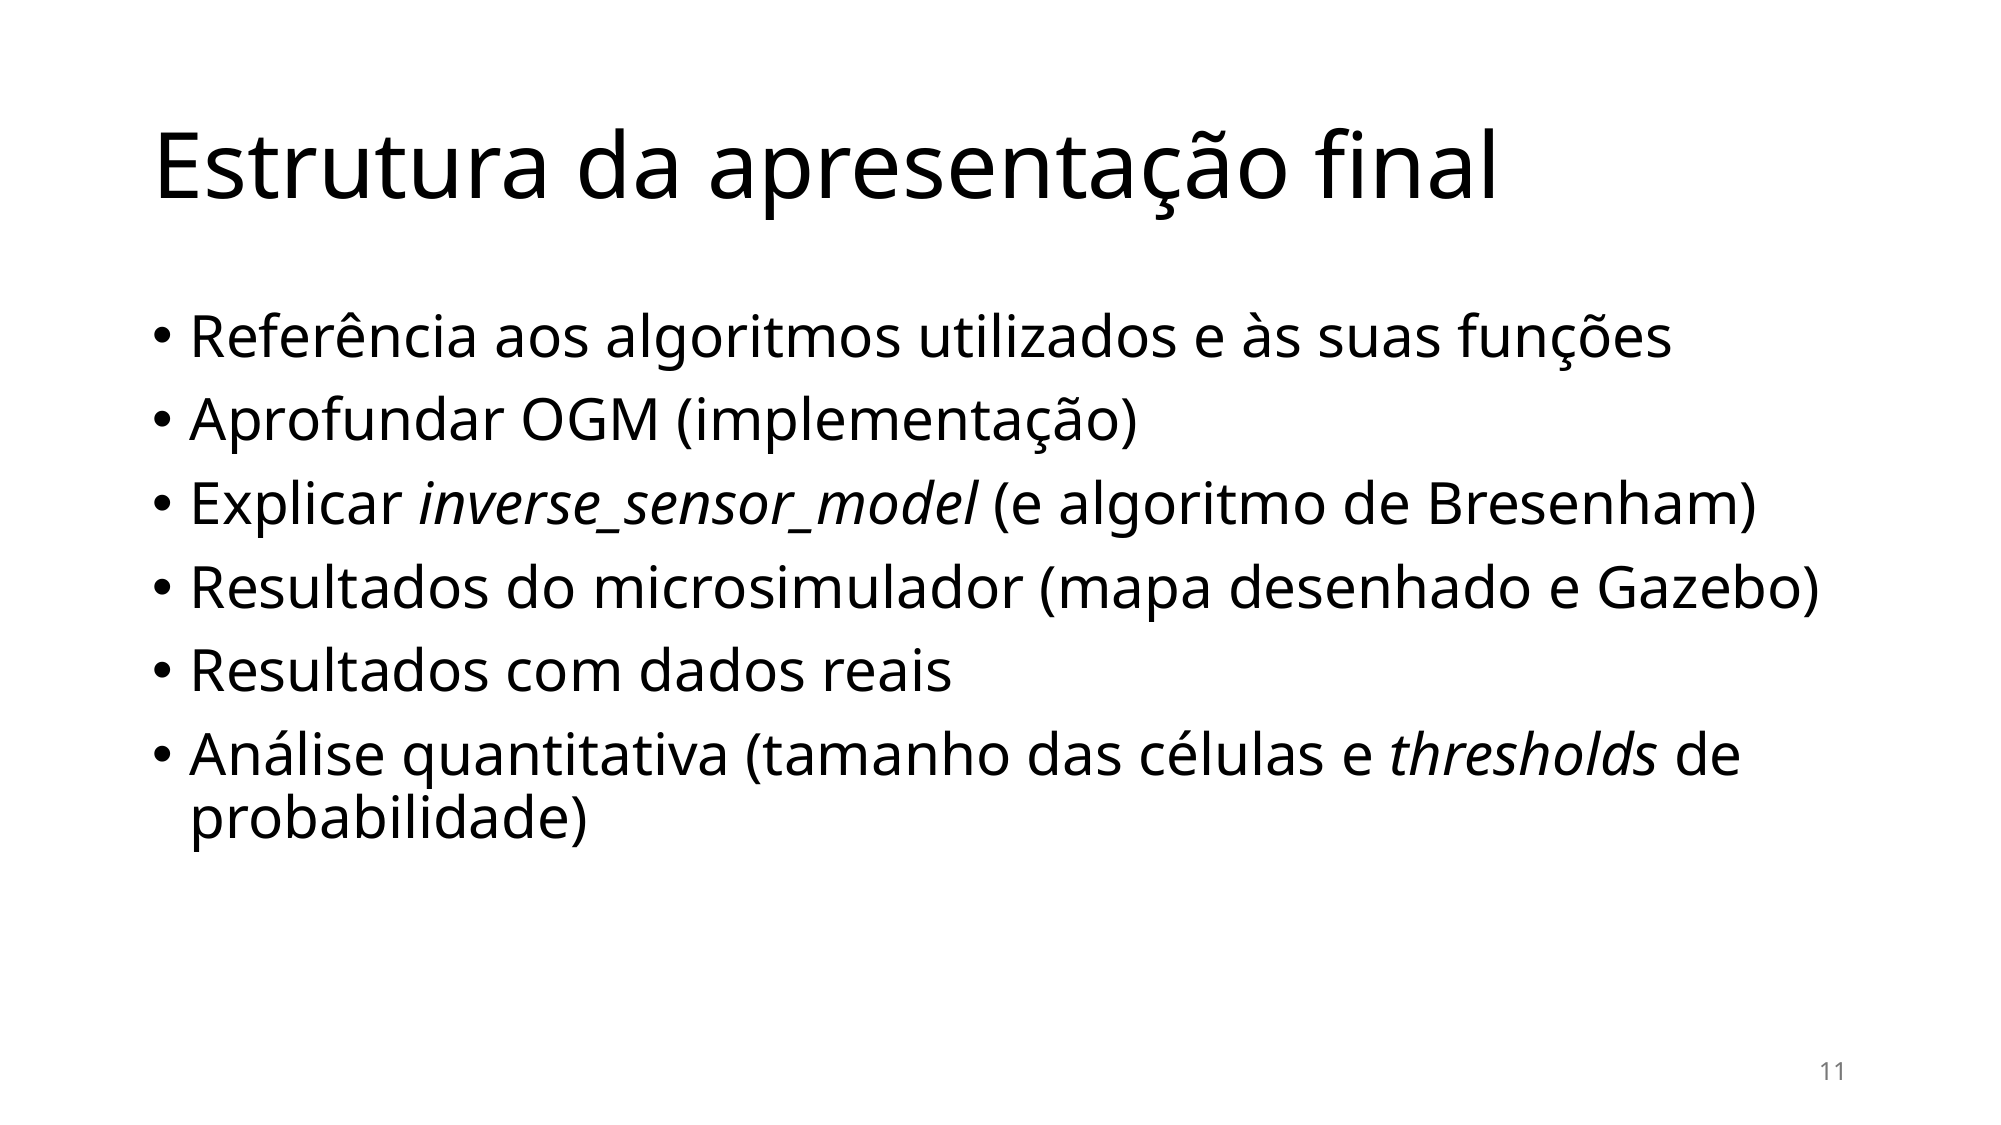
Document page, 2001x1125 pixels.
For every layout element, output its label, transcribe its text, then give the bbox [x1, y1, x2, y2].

slide_number 10 [1412, 1042, 1863, 1103]
list Referência aos algoritmos utilizados e às suas funções Aprofundar OGM (implementação) Explicar inverse_sensor_model (e algoritmo de Bresenham) Resultados do microsimulador (mapa desenhado e Gazebo) Resultados com dados reais Análise quantitativa (tamanho das células e thresholds de probabilidade) [137, 299, 1863, 1014]
title Estrutura da apresentação final [137, 59, 1863, 278]
